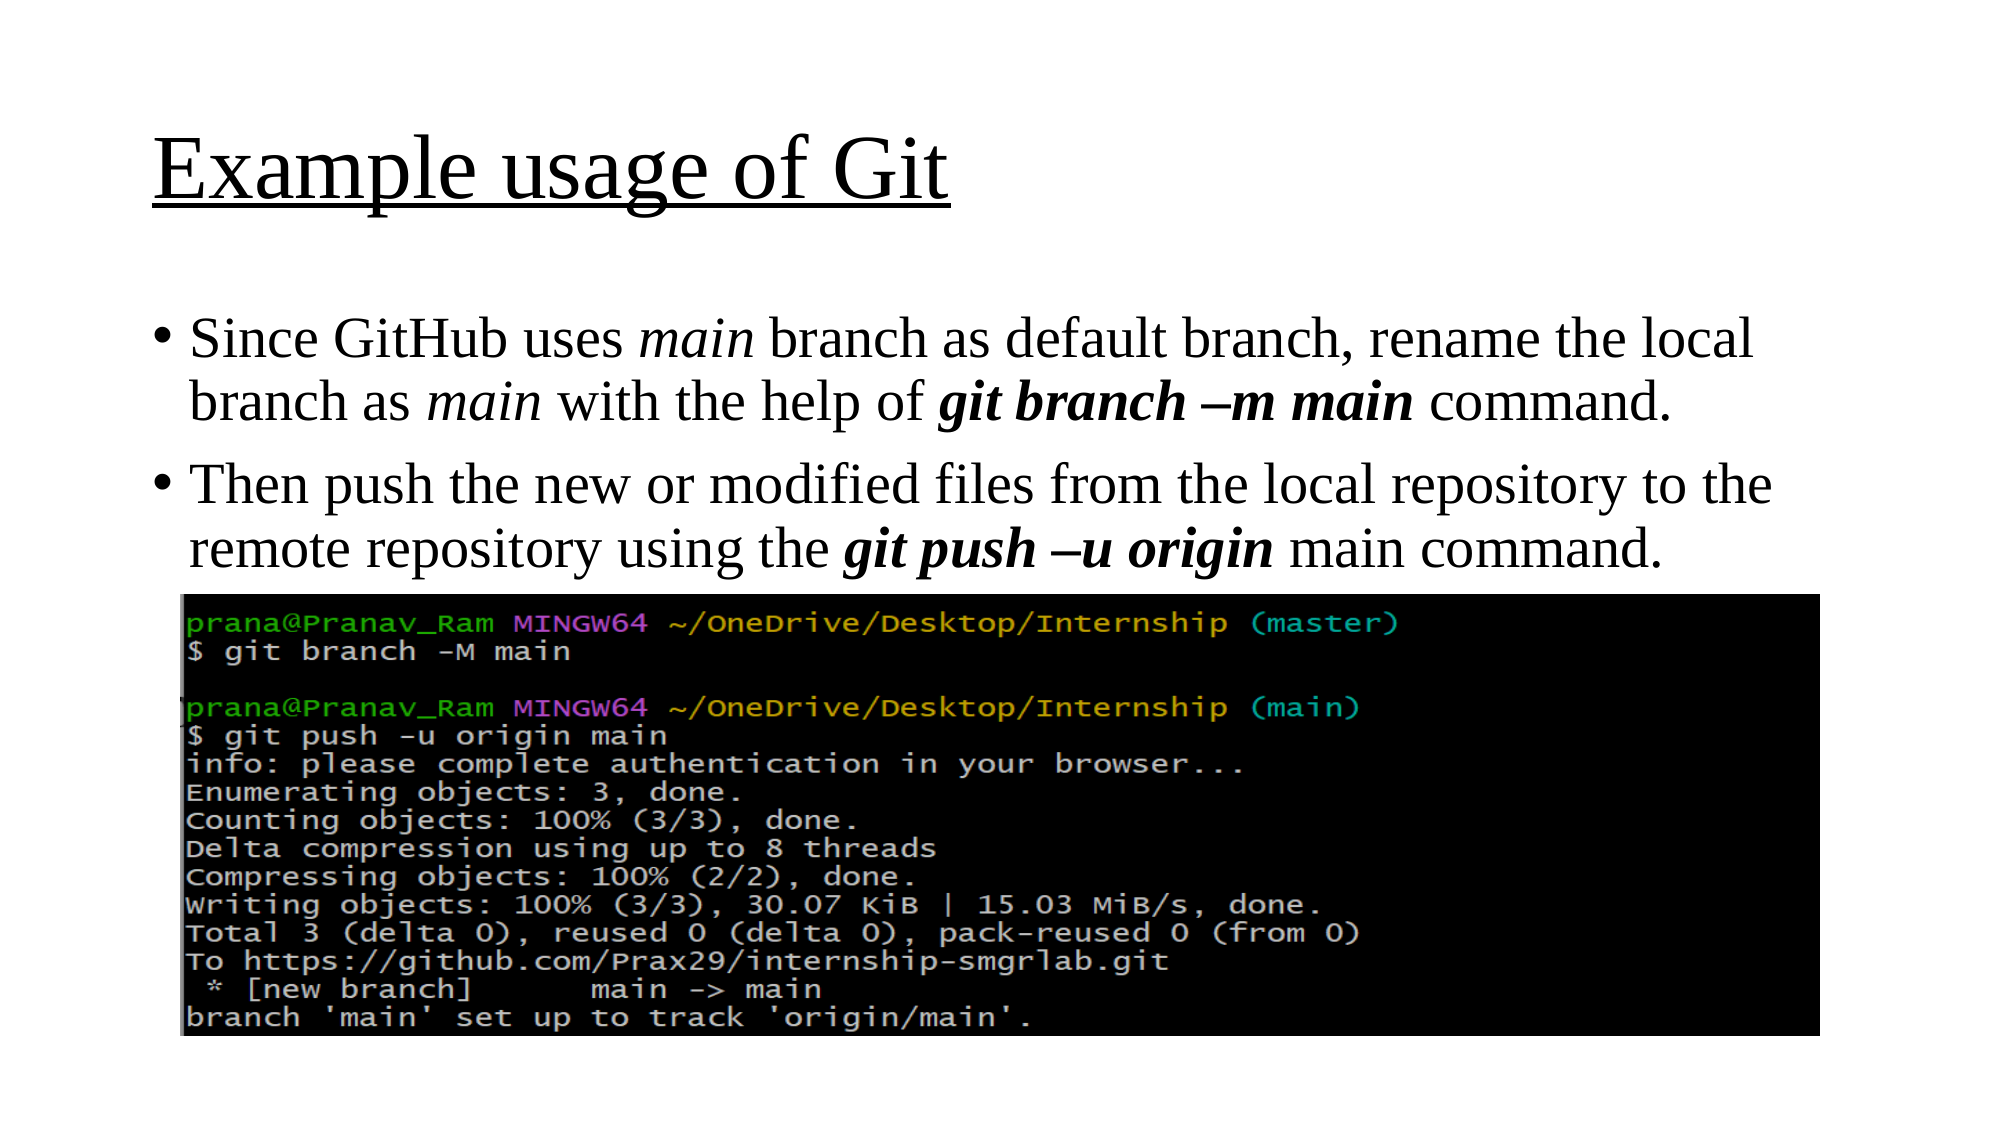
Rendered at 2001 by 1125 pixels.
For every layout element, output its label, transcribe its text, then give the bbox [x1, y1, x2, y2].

picture [180, 594, 1820, 1036]
list Since GitHub uses main branch as default branch, rename the local branch as main with the help of git branch –m main command. Then push the new or modified files from the local repository to the remote repository using the git push –u origin main command. [137, 299, 1863, 1014]
title Example usage of Git [137, 59, 1863, 278]
